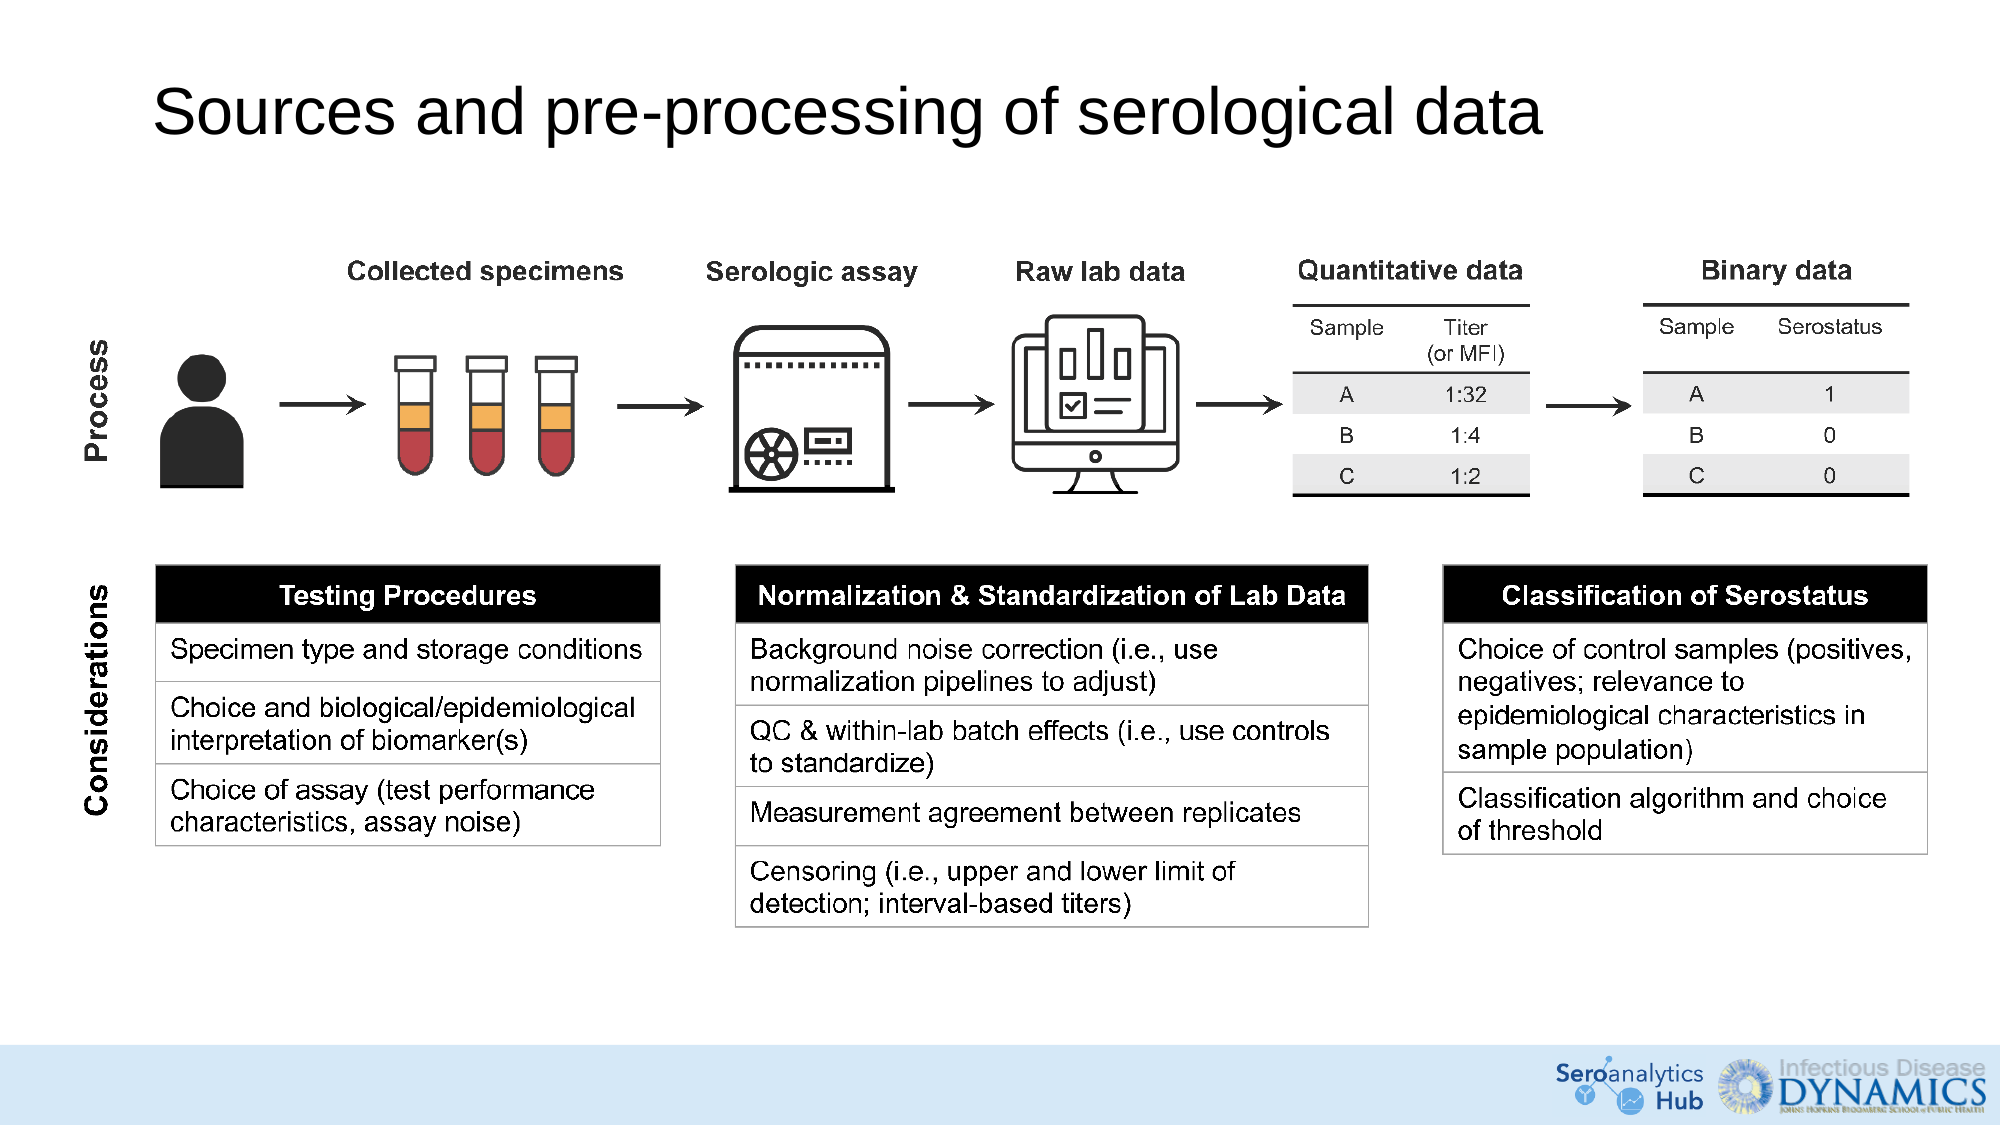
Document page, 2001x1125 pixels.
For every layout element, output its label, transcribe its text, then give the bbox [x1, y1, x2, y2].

title Sources and pre-processing of serological data [137, 54, 1863, 172]
picture [1719, 1059, 1986, 1115]
picture [42, 233, 1958, 955]
